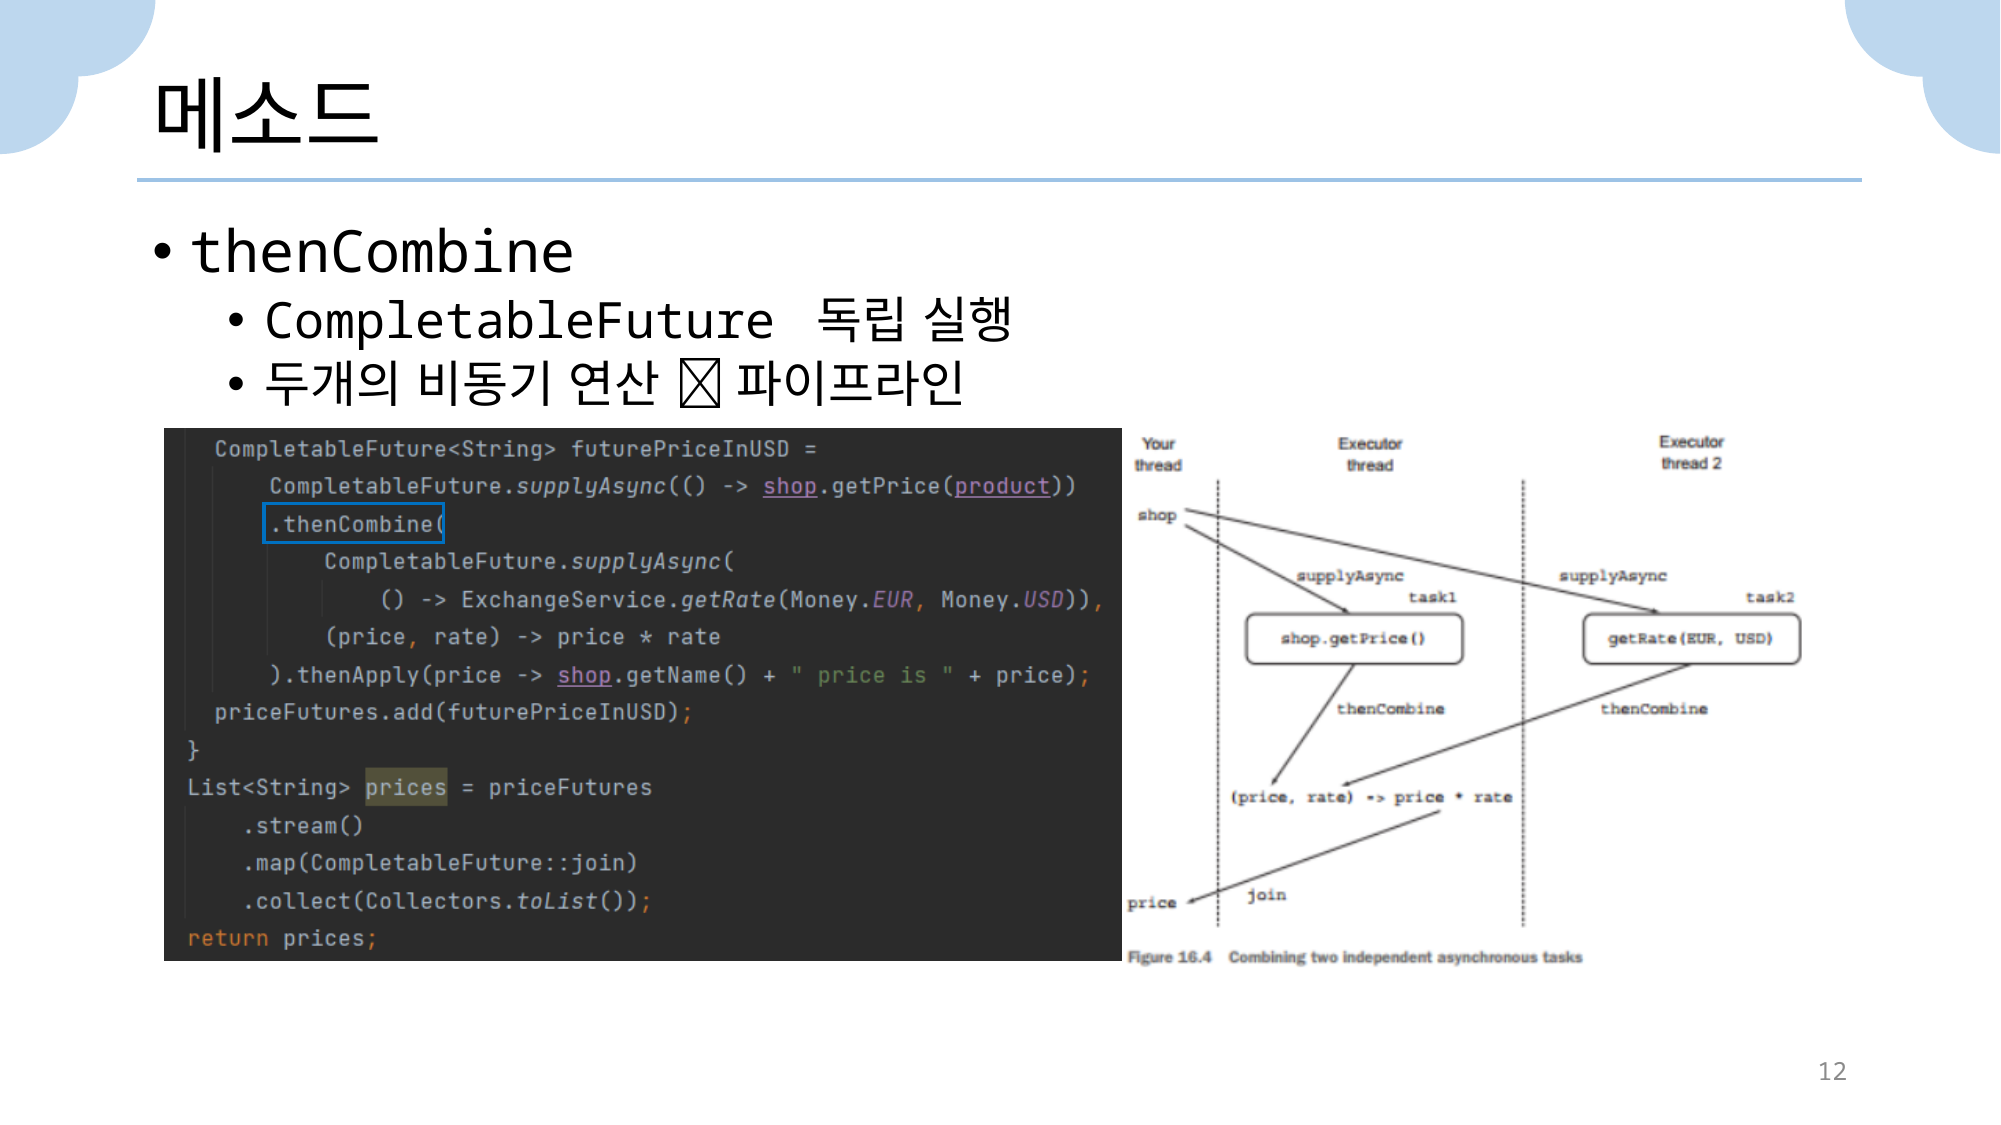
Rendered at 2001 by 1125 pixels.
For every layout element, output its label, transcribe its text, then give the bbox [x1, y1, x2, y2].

list thenCombine CompletableFuture 독립 실행 두개의 비동기 연산  파이프라인 [137, 214, 1863, 983]
title 메소드 [137, 59, 1863, 180]
slide_number 12 [1412, 1042, 1863, 1103]
picture [164, 414, 1816, 975]
